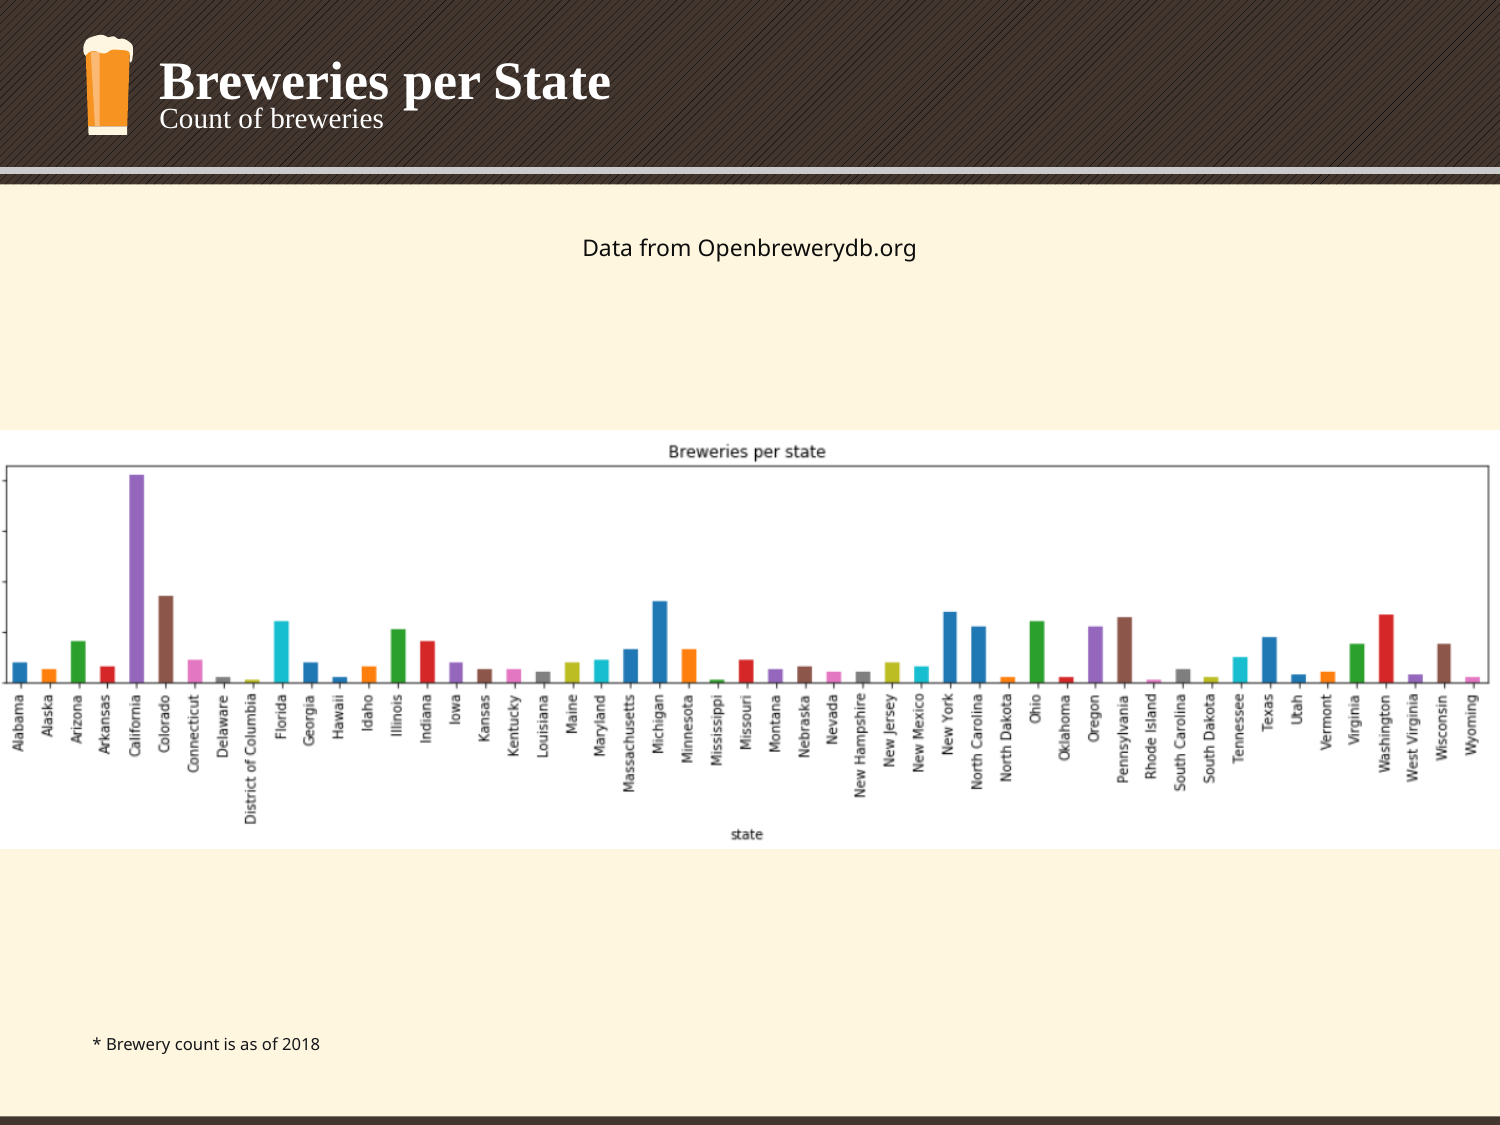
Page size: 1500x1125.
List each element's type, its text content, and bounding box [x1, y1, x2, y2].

text_box Data from Openbrewerydb.org [81, 233, 1419, 262]
picture [0, 430, 1500, 849]
text_box * Brewery count is as of 2018 [77, 1026, 340, 1061]
list Count of breweries [159, 99, 762, 149]
list Breweries per State [159, 45, 762, 99]
